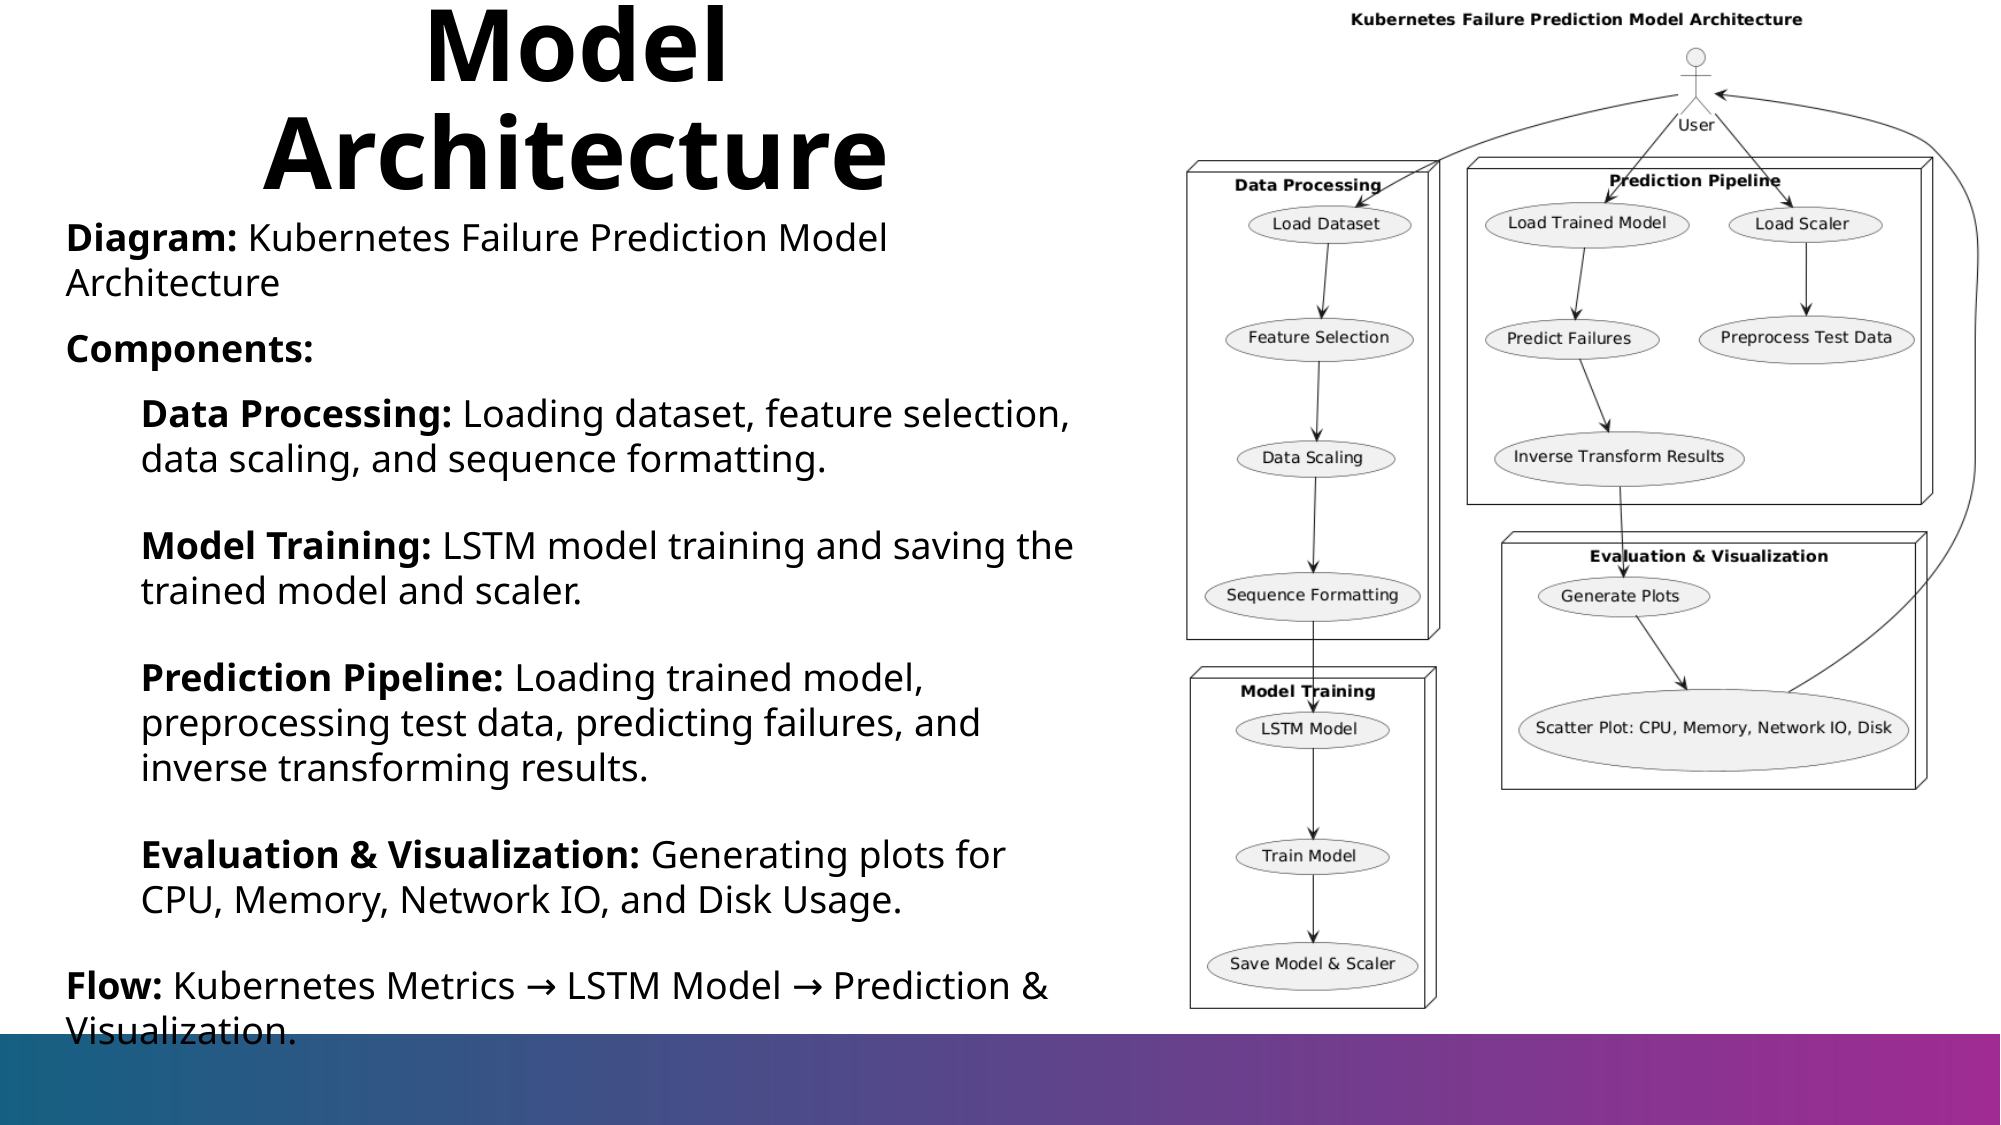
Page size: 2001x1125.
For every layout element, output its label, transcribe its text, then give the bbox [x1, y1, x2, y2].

list Diagram: Kubernetes Failure Prediction Model Architecture Components: Data Processing: Loading dataset, feature selection, data scaling, and sequence formatting. Model Training: LSTM model training and saving the trained model and scaler. Prediction Pipeline: Loading trained model, preprocessing test data, predicting failures, and inverse transforming results. Evaluation & Visualization: Generating plots for CPU, Memory, Network IO, and Disk Usage. Flow: Kubernetes Metrics → LSTM Model → Prediction & Visualization. [50, 206, 1103, 1125]
title Model Architecture [87, 0, 1067, 206]
picture [1167, 0, 2000, 1027]
